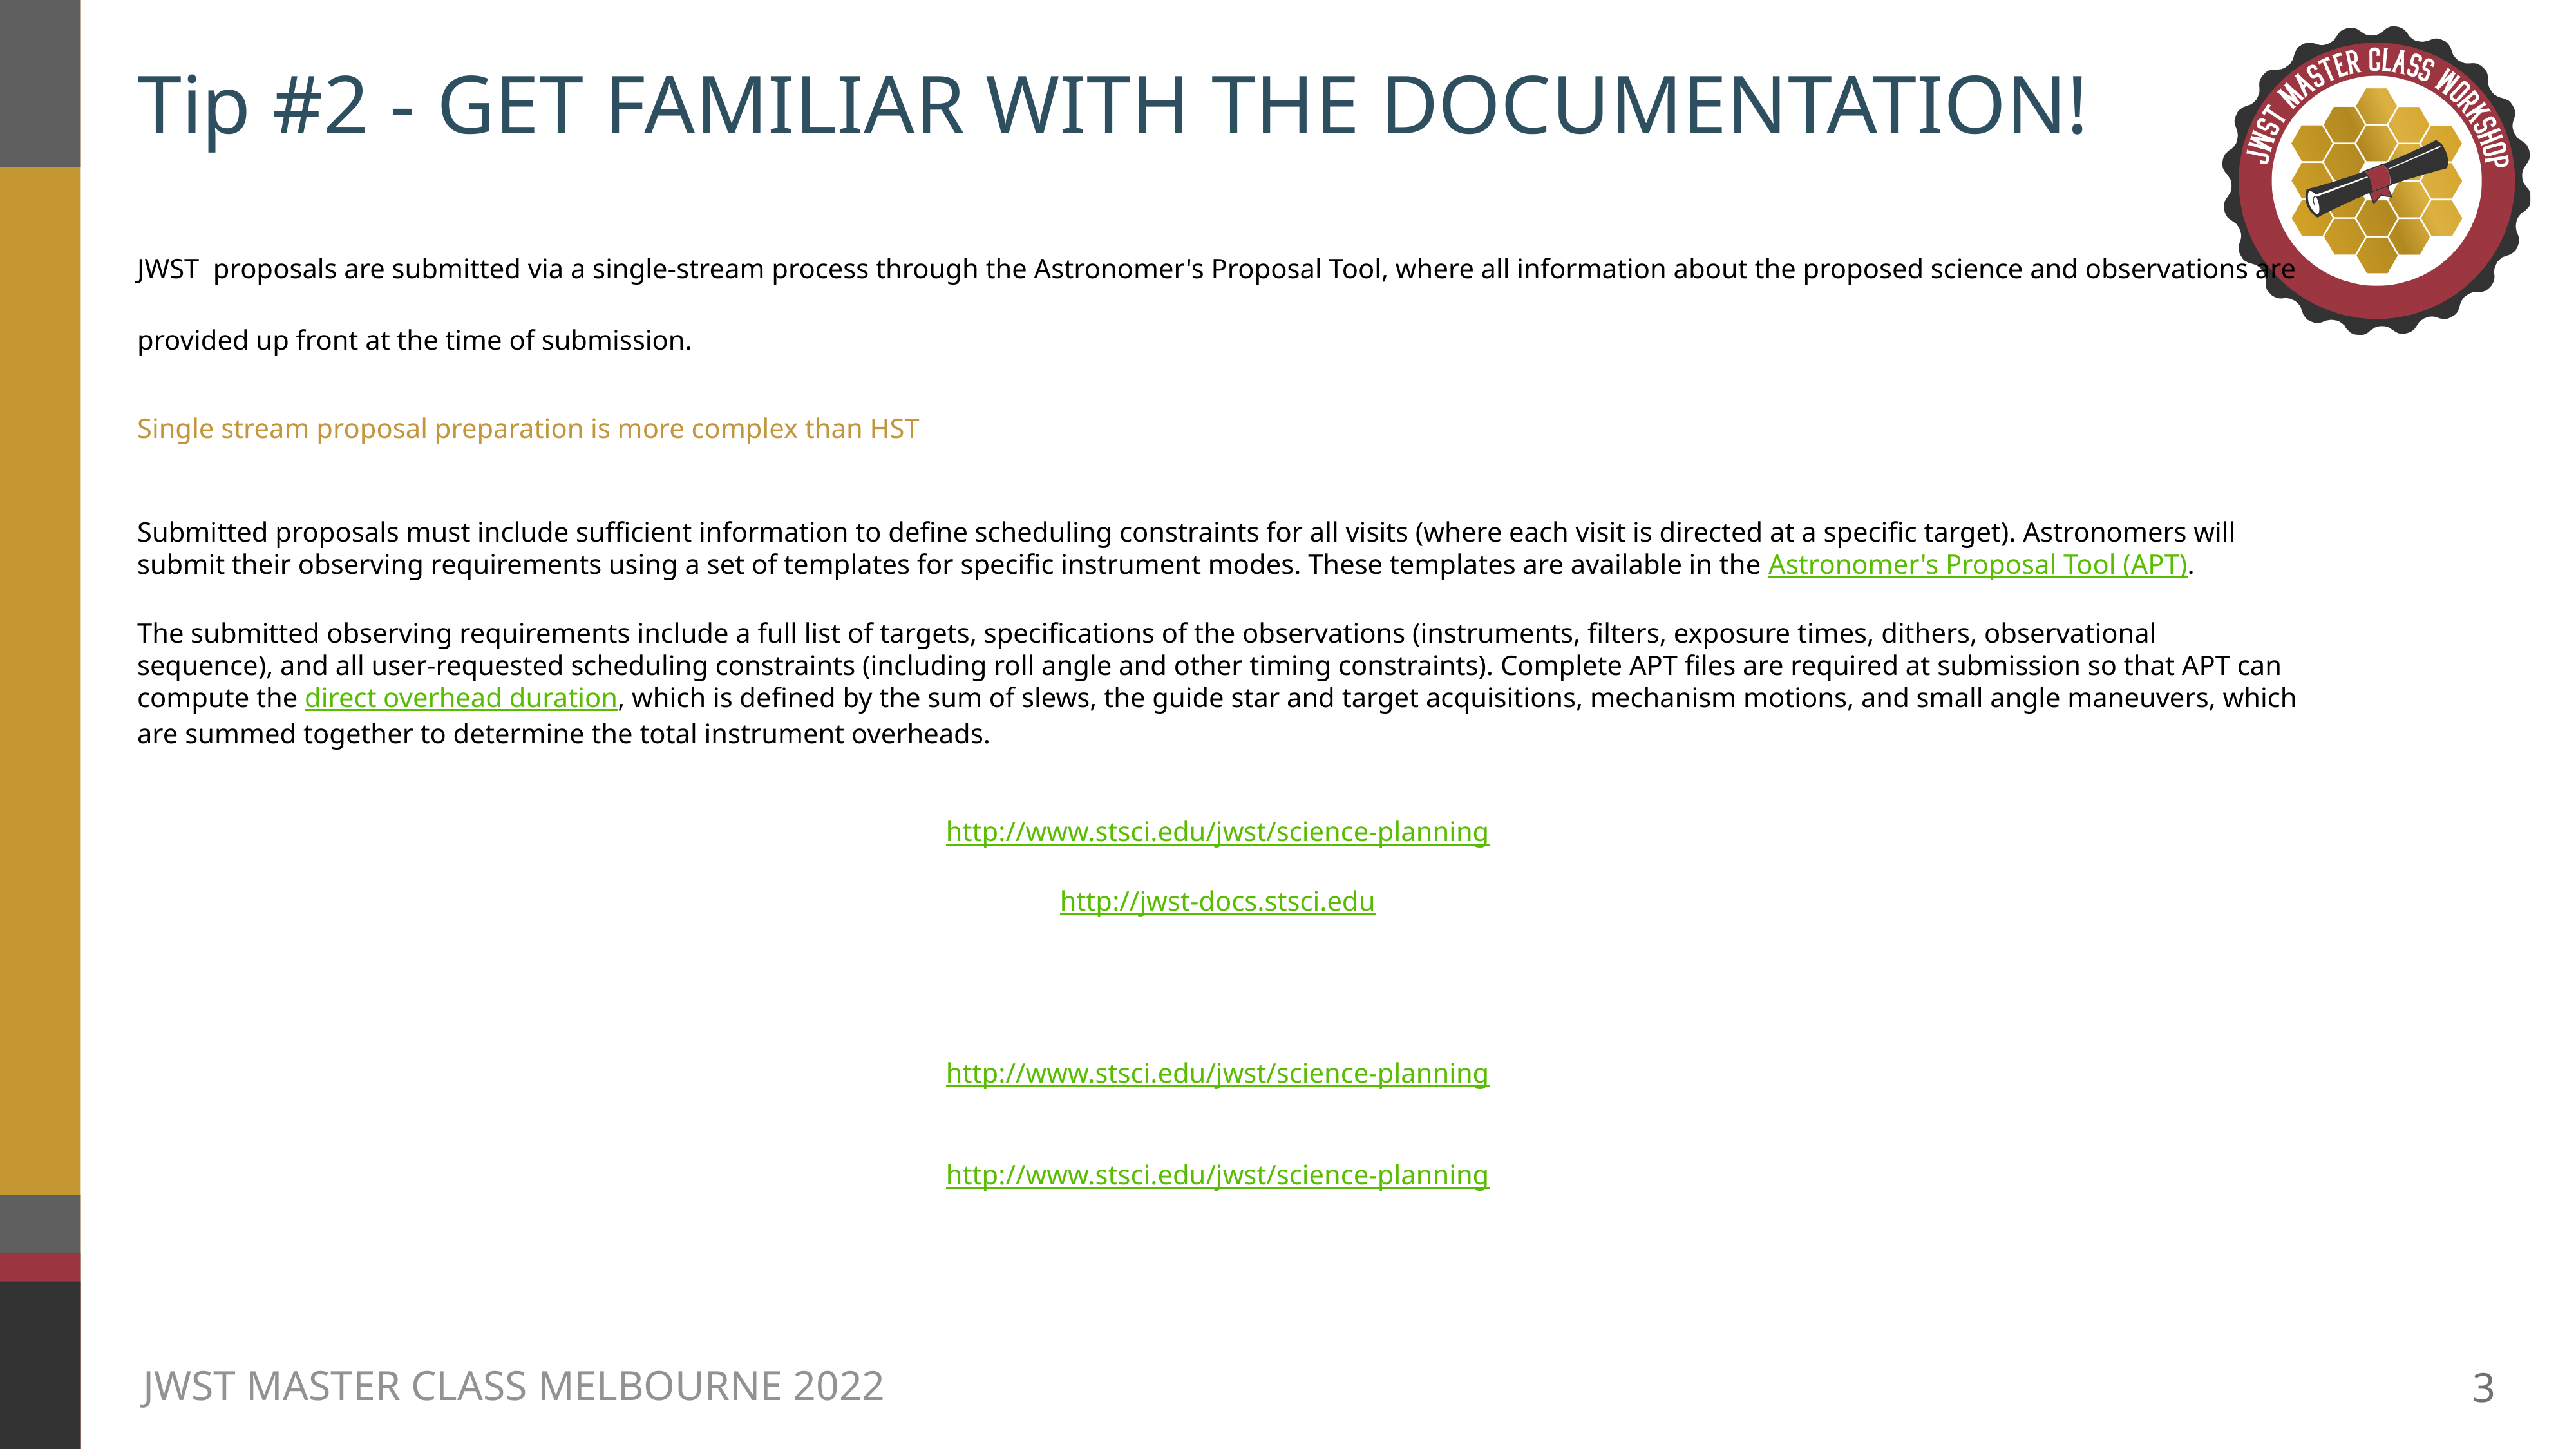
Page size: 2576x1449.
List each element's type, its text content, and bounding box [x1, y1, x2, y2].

title Tip #2 - GET FAMILIAR WITH THE DOCUMENTATION! [131, 17, 2172, 186]
list JWST proposals are submitted via a single-stream process through the Astronomer's Proposal Tool, where all information about the proposed science and observations are provided up front at the time of submission. Single stream proposal preparation is more complex than HST Submitted proposals must include sufficient information to define scheduling constraints for all visits (where each visit is directed at a specific target). Astronomers will submit their observing requirements using a set of templates for specific instrument modes. These templates are available in the Astronomer's Proposal Tool (APT). The submitted observing requirements include a full list of targets, specifications of the observations (instruments, filters, exposure times, dithers, observational sequence), and all user-requested scheduling constraints (including roll angle and other timing constraints). Complete APT files are required at submission so that APT can compute the direct overhead duration, which is defined by the sum of slews, the guide star and target acquisitions, mechanism motions, and small angle maneuvers, which are summed together to determine the total instrument overheads. http://www.stsci.edu/jwst/science-planning http://jwst-docs.stsci.edu http://www.stsci.edu/jwst/science-planning http://www.stsci.edu/jwst/science-planning [131, 207, 2304, 1313]
picture [2222, 26, 2531, 335]
slide_number 3 [2465, 1356, 2503, 1423]
picture [131, 207, 585, 276]
